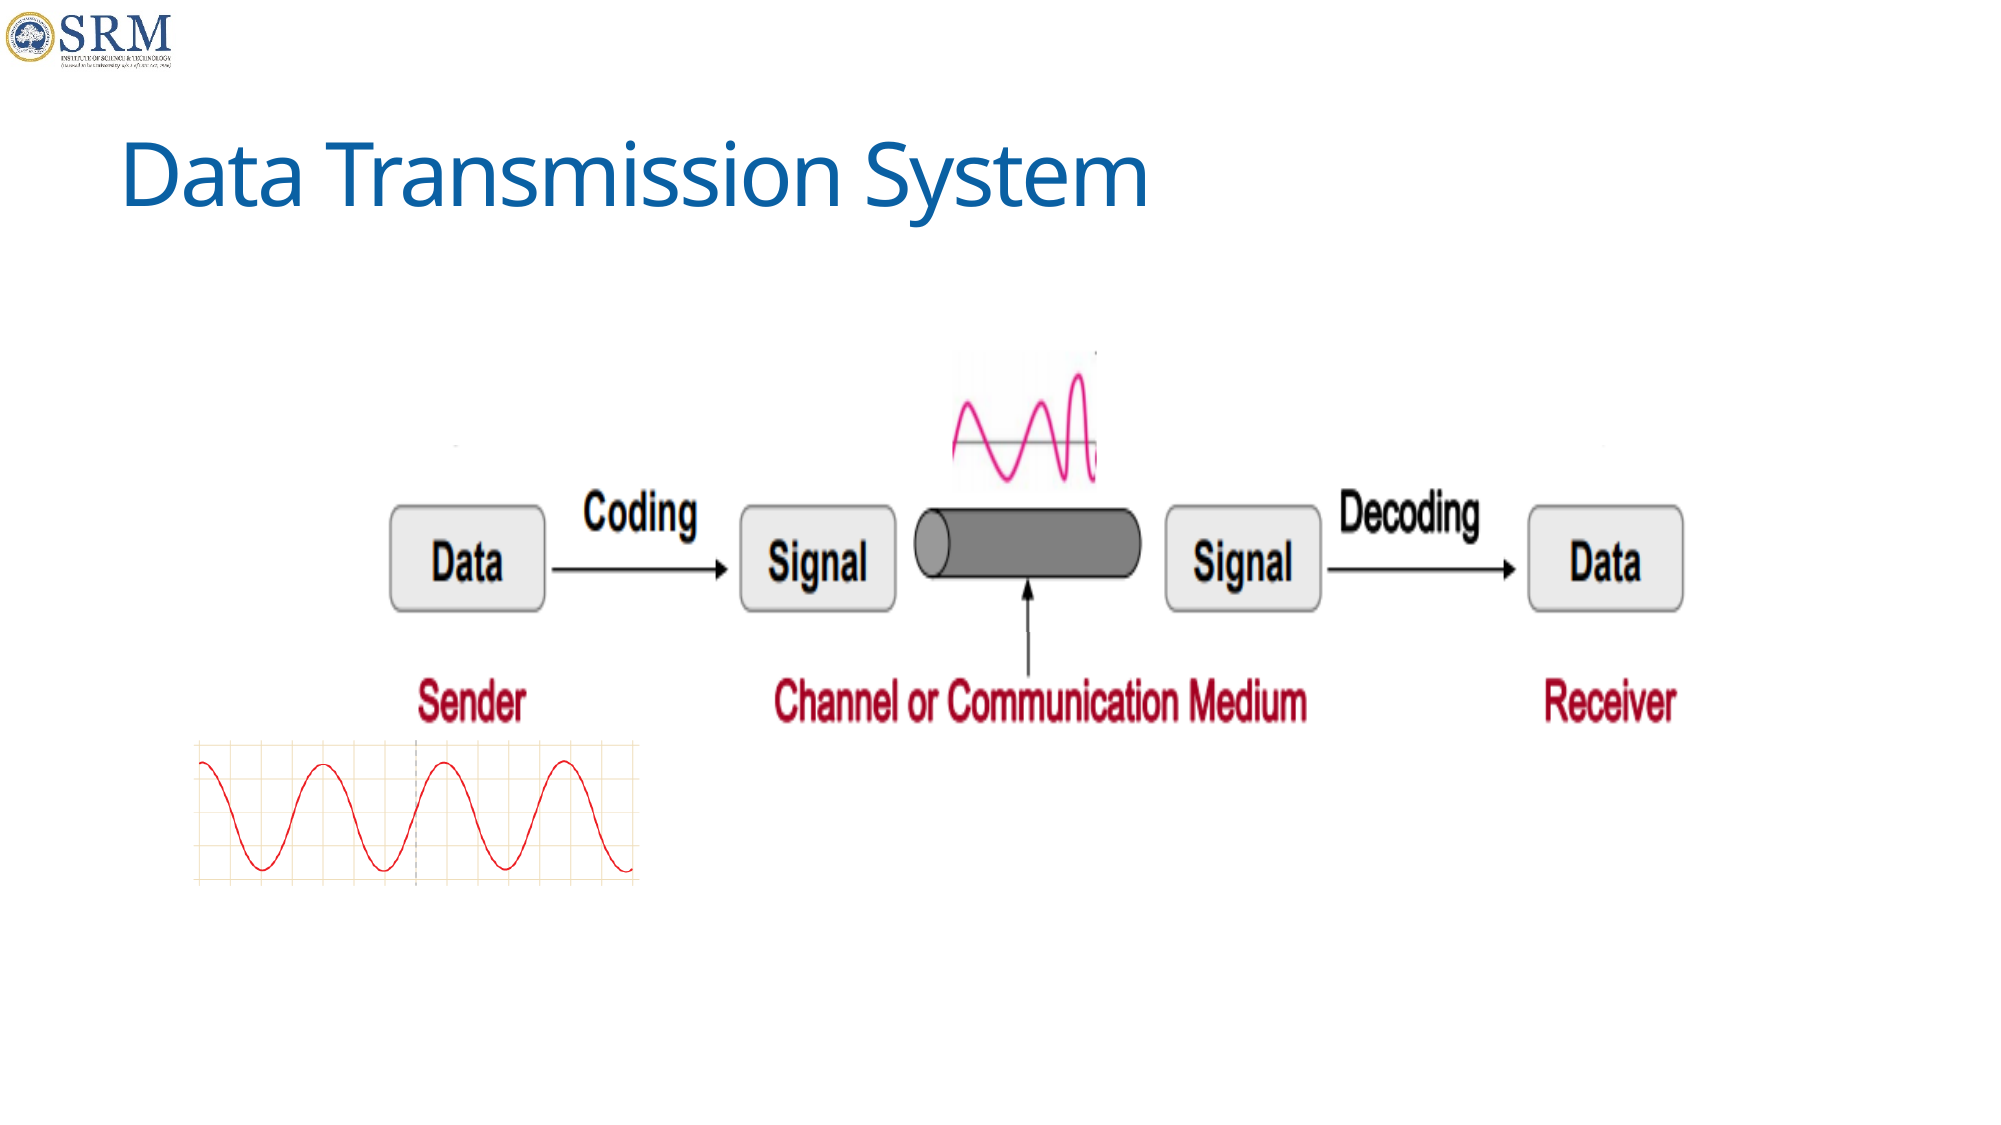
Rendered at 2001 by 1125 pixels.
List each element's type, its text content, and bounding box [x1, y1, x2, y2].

picture [0, 0, 177, 76]
title Data Transmission System [103, 91, 1891, 250]
picture [188, 291, 1726, 892]
